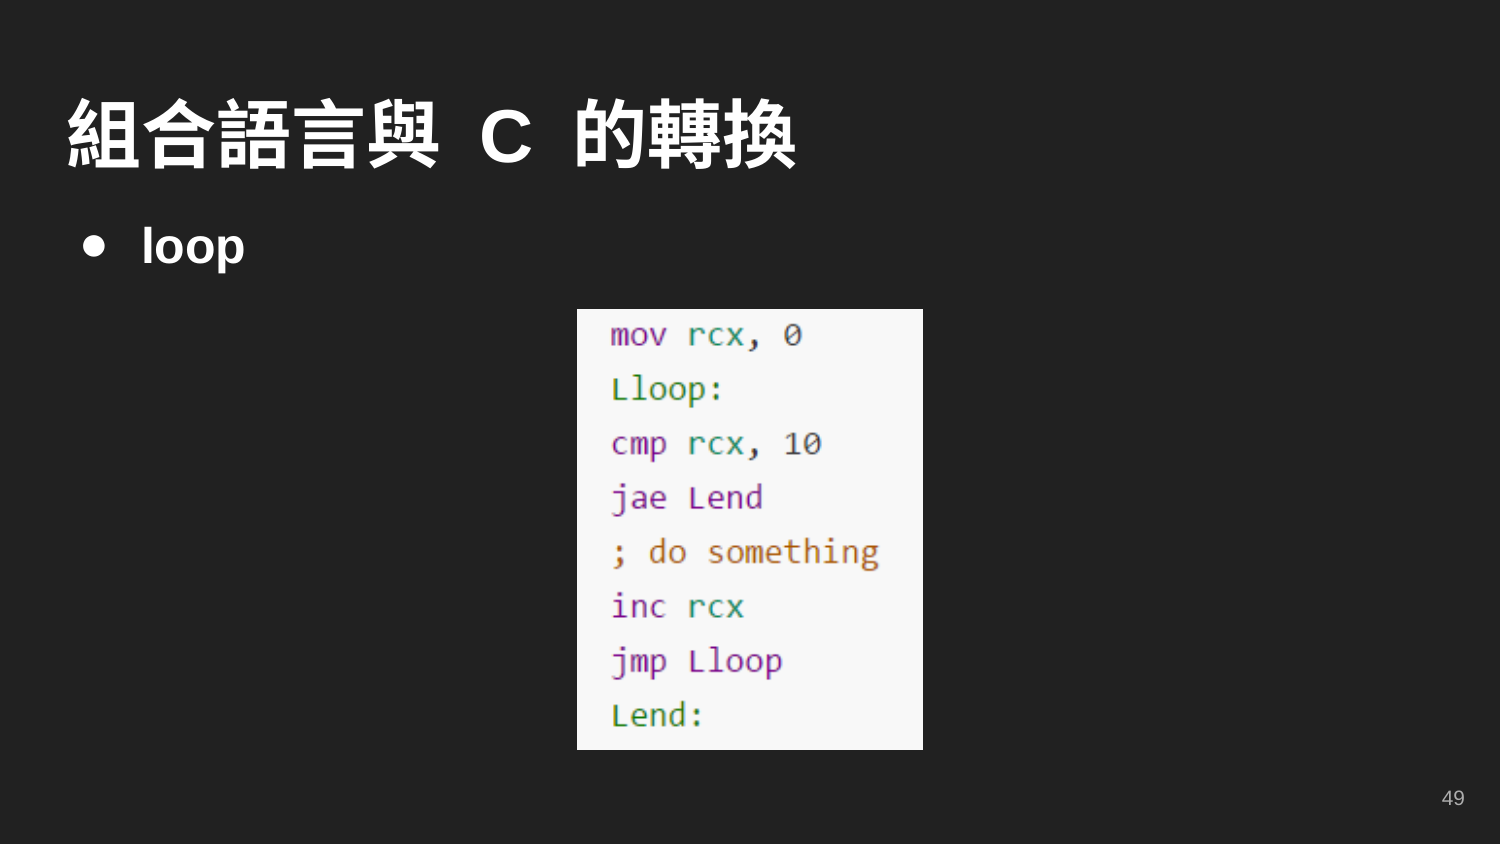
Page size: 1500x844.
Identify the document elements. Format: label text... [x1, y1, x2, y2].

title 組合語言與 C 的轉換 [51, 72, 1449, 167]
slide_number ‹#› [1389, 764, 1480, 830]
list loop [51, 189, 1449, 750]
picture [577, 309, 923, 750]
